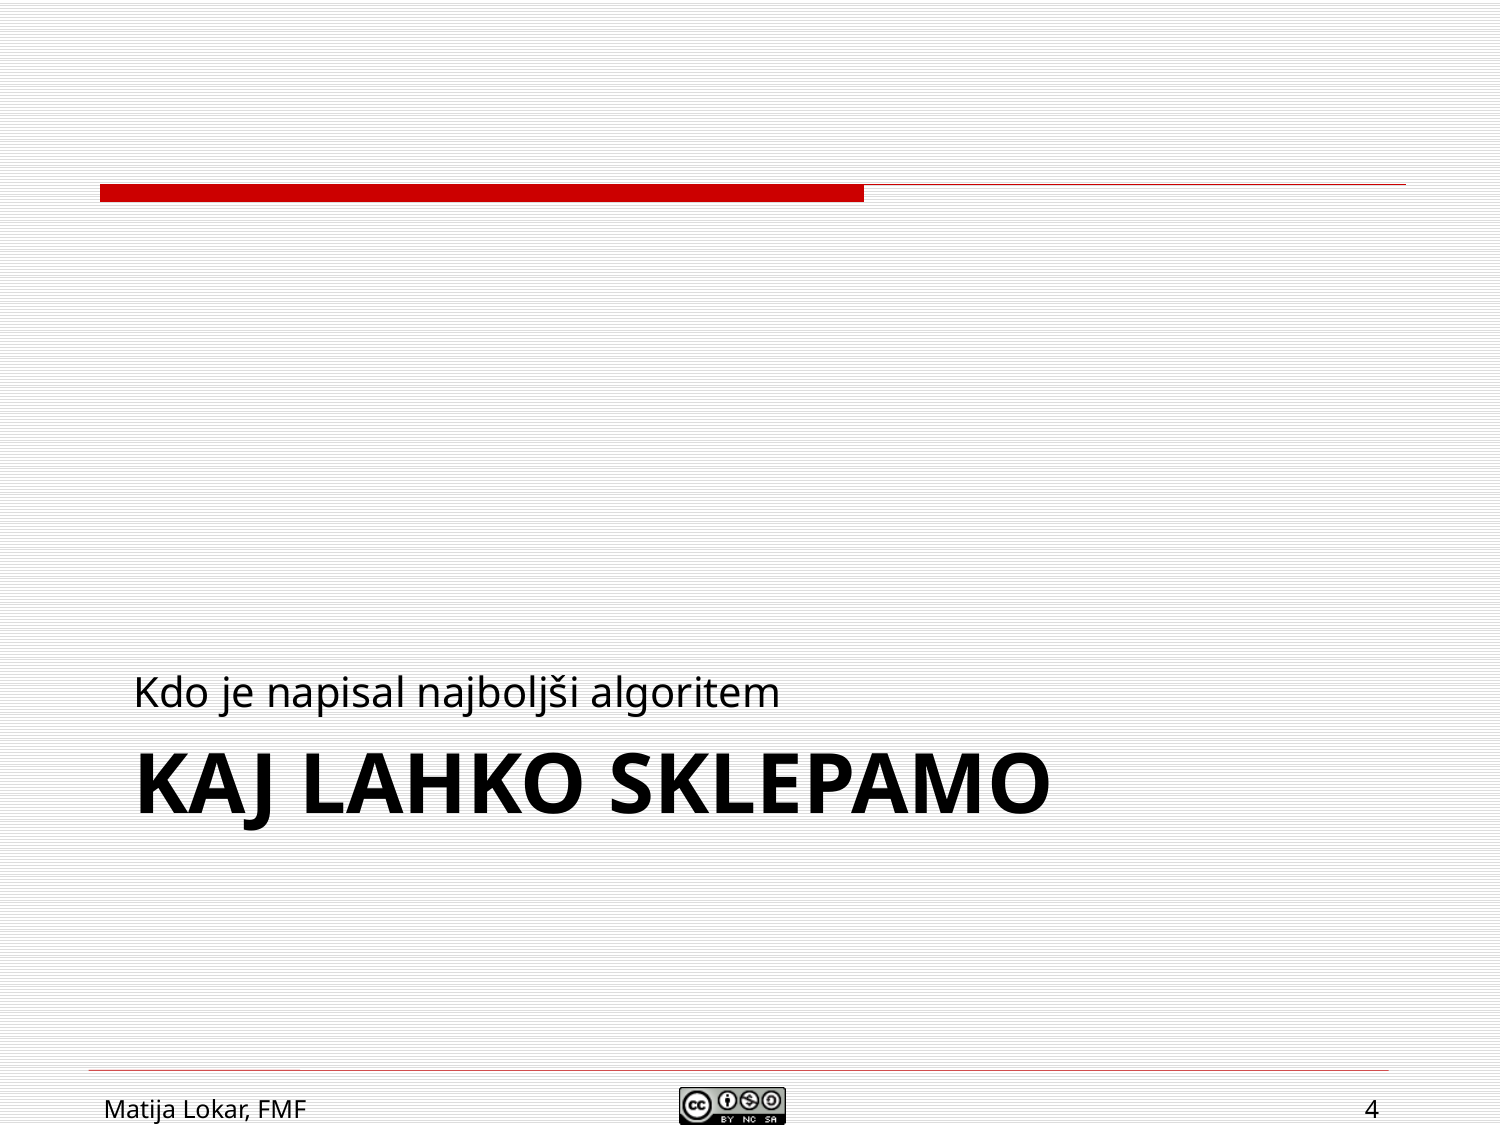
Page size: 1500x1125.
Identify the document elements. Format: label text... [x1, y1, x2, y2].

slide_number Matija Lokar, FMF [88, 1085, 414, 1125]
title Kaj LAHKO SKLEPAMO [118, 723, 1394, 947]
list Kdo je napisal najboljši algoritem [118, 476, 1394, 723]
picture [679, 1087, 786, 1125]
slide_number 4 [1068, 1085, 1395, 1125]
